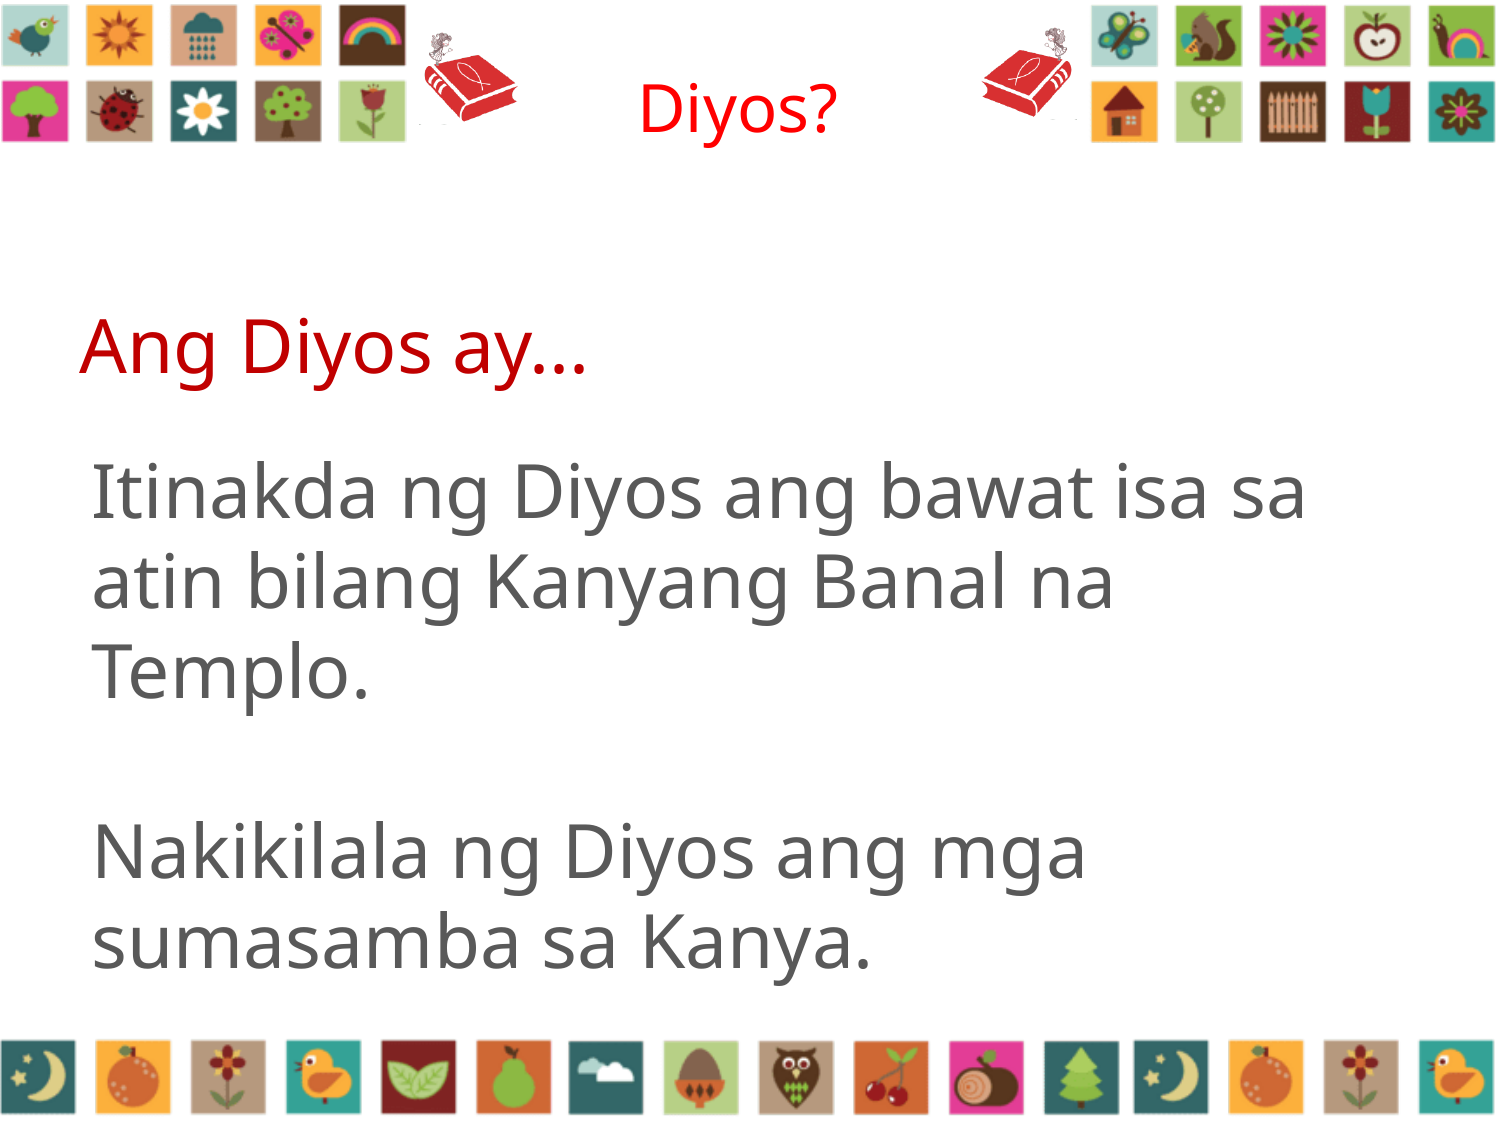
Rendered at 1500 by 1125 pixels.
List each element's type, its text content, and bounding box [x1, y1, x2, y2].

picture [0, 3, 550, 150]
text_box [0, 1028, 1500, 1118]
text_box Itinakda ng Diyos ang bawat isa sa atin bilang Kanyang Banal na Templo. Nakikilala ng Diyos ang mga sumasamba sa Kanya. [76, 436, 1424, 992]
picture [950, 3, 1500, 150]
text_box Ang Diyos ay... [64, 290, 1412, 396]
text_box Diyos? [423, 58, 1071, 154]
